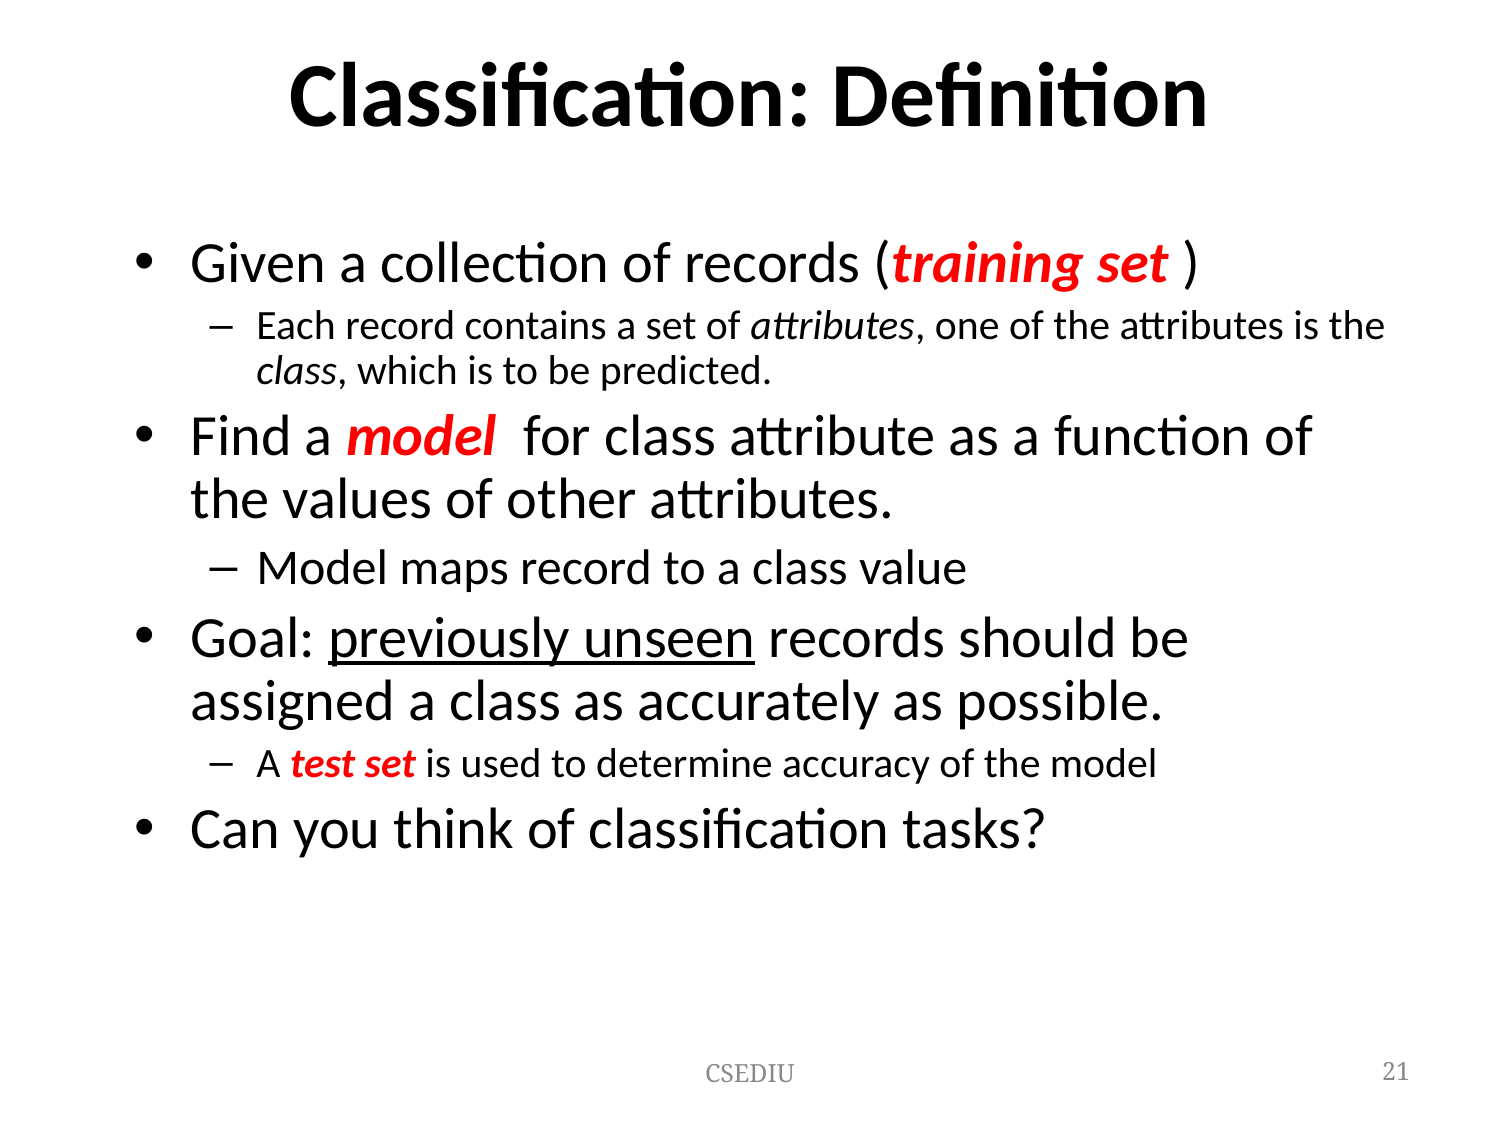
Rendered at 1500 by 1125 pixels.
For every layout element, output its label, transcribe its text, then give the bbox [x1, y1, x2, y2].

text_box ‹#› [1074, 1042, 1425, 1103]
text_box CSEDIU [512, 1042, 988, 1103]
title Classification: Definition [75, 12, 1425, 168]
list Given a collection of records (training set ) Each record contains a set of attributes, one of the attributes is the class, which is to be predicted. Find a model for class attribute as a function of the values of other attributes. Model maps record to a class value Goal: previously unseen records should be assigned a class as accurately as possible. A test set is used to determine accuracy of the model Can you think of classification tasks? [119, 224, 1406, 1038]
